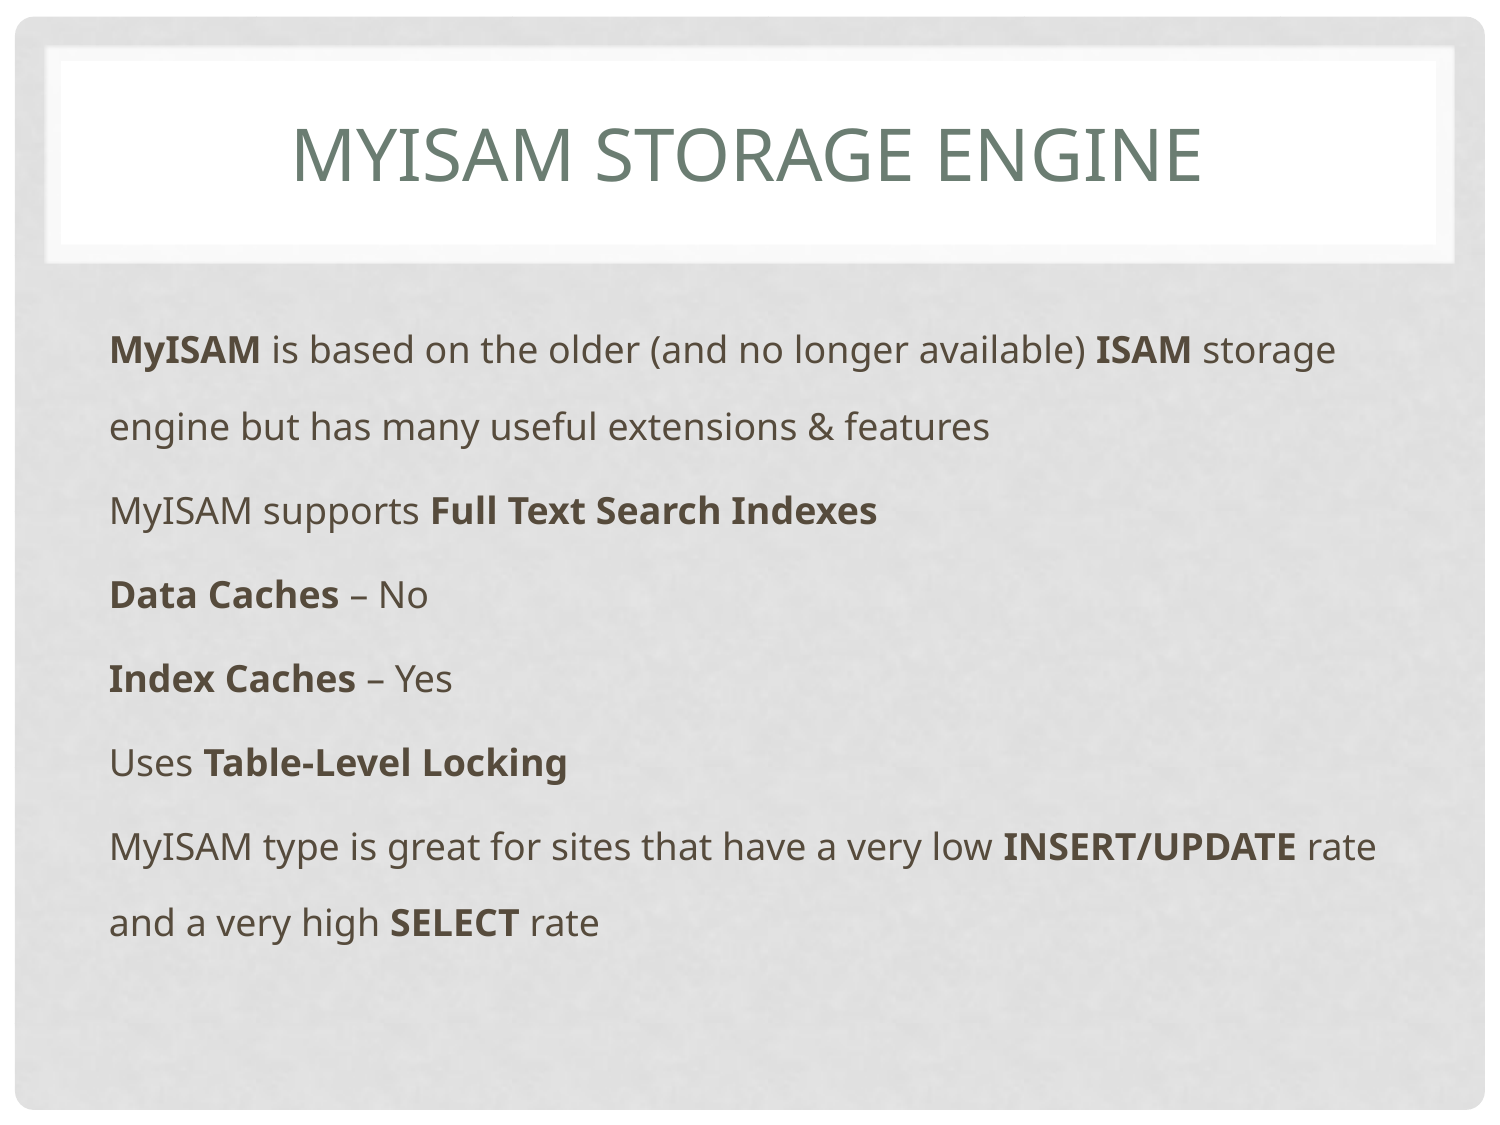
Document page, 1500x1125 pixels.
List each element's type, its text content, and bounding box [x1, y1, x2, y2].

list MyISAM is based on the older (and no longer available) ISAM storage engine but has many useful extensions & features MyISAM supports Full Text Search Indexes Data Caches – No Index Caches – Yes Uses Table-Level Locking MyISAM type is great for sites that have a very low INSERT/UPDATE rate and a very high SELECT rate [75, 287, 1425, 1005]
title MyISAM Storage Engine [69, 66, 1425, 238]
